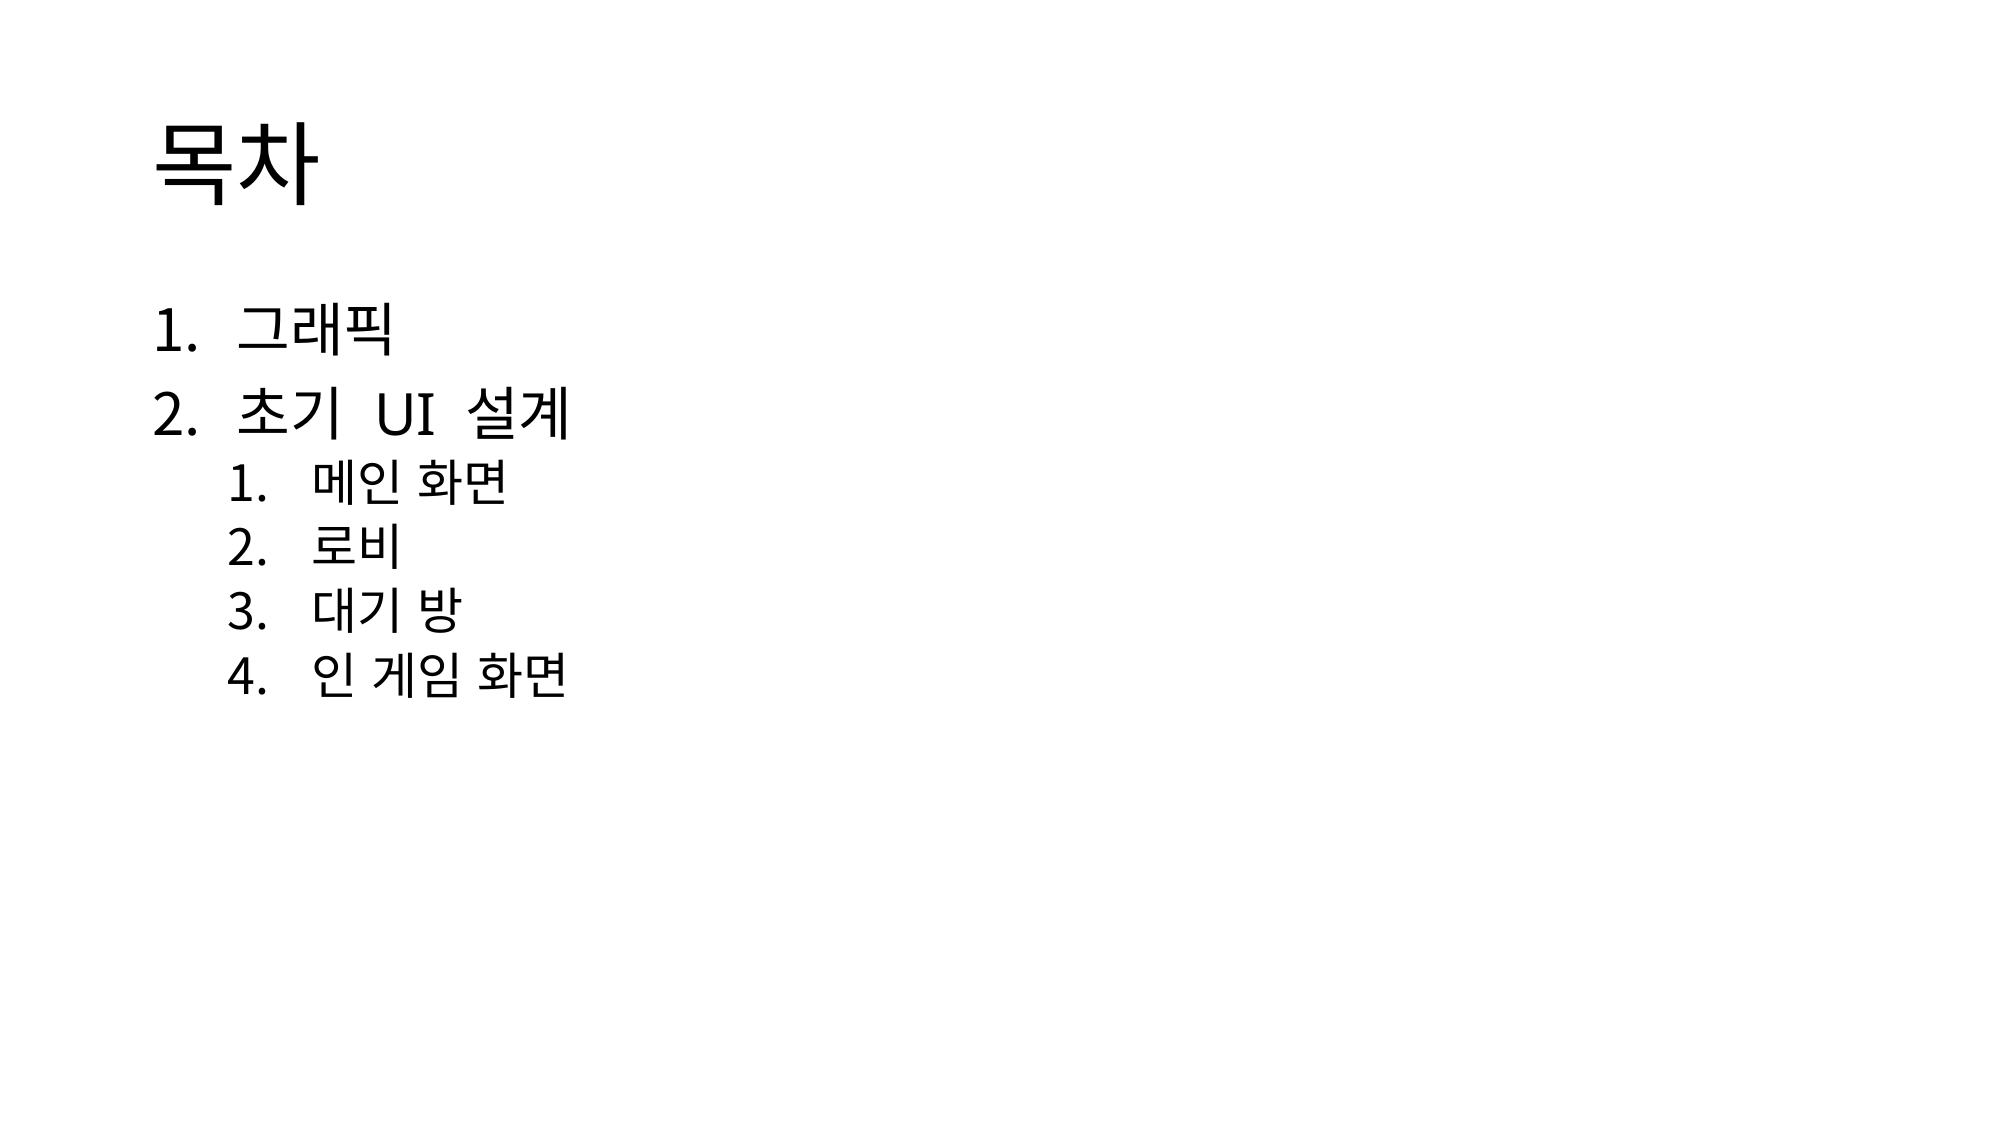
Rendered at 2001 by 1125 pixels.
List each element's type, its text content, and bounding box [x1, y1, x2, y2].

title 목차 [137, 59, 1863, 278]
list 그래픽 초기 UI 설계 메인 화면 로비 대기 방 인 게임 화면 [137, 293, 1863, 1008]
